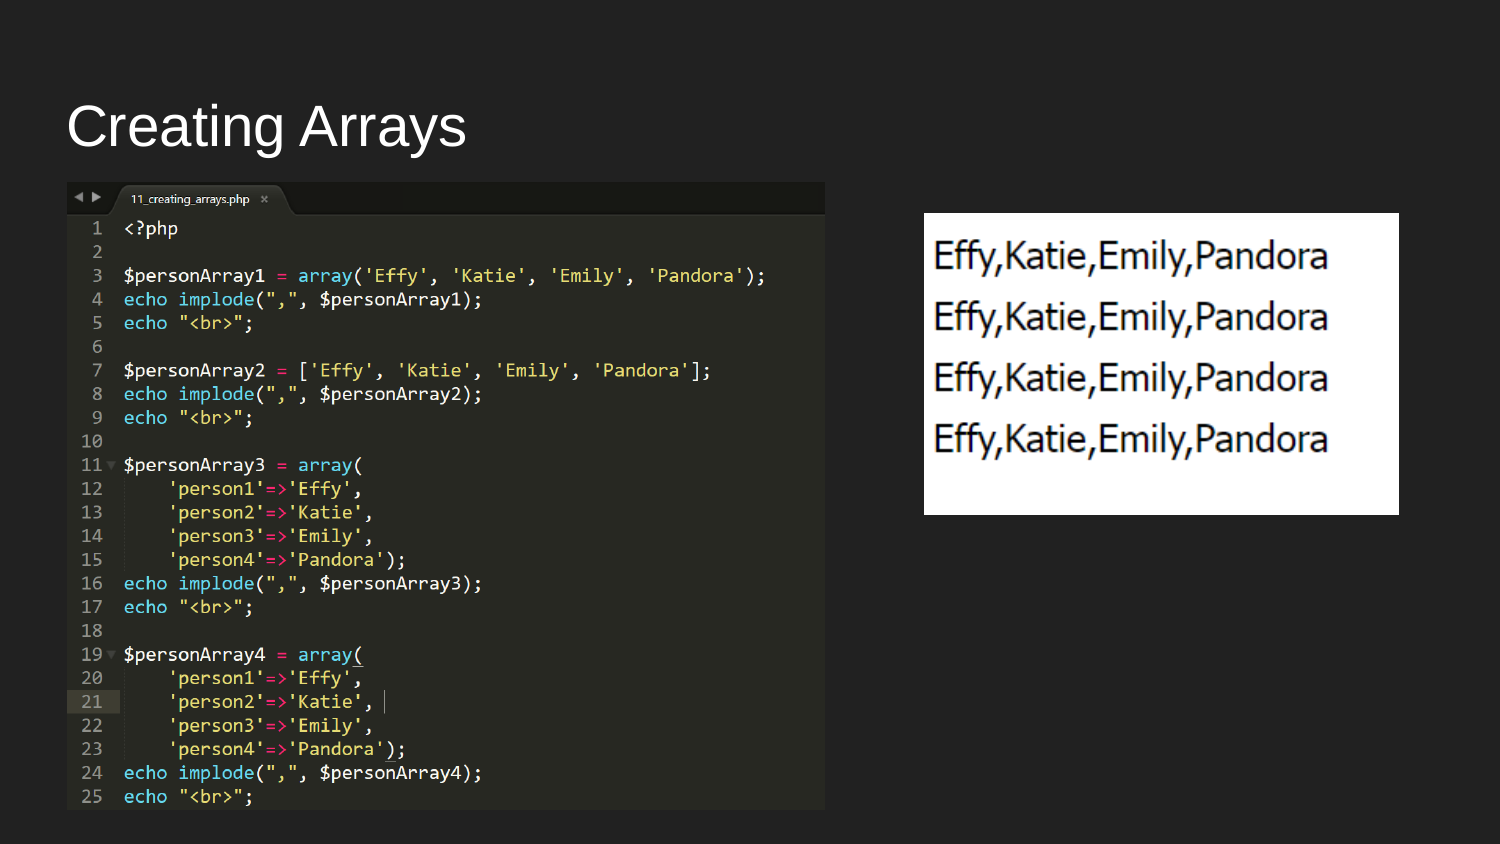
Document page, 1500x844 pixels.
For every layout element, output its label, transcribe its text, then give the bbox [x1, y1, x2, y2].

picture [66, 182, 825, 810]
title Creating Arrays [51, 72, 1449, 167]
picture [924, 212, 1399, 515]
